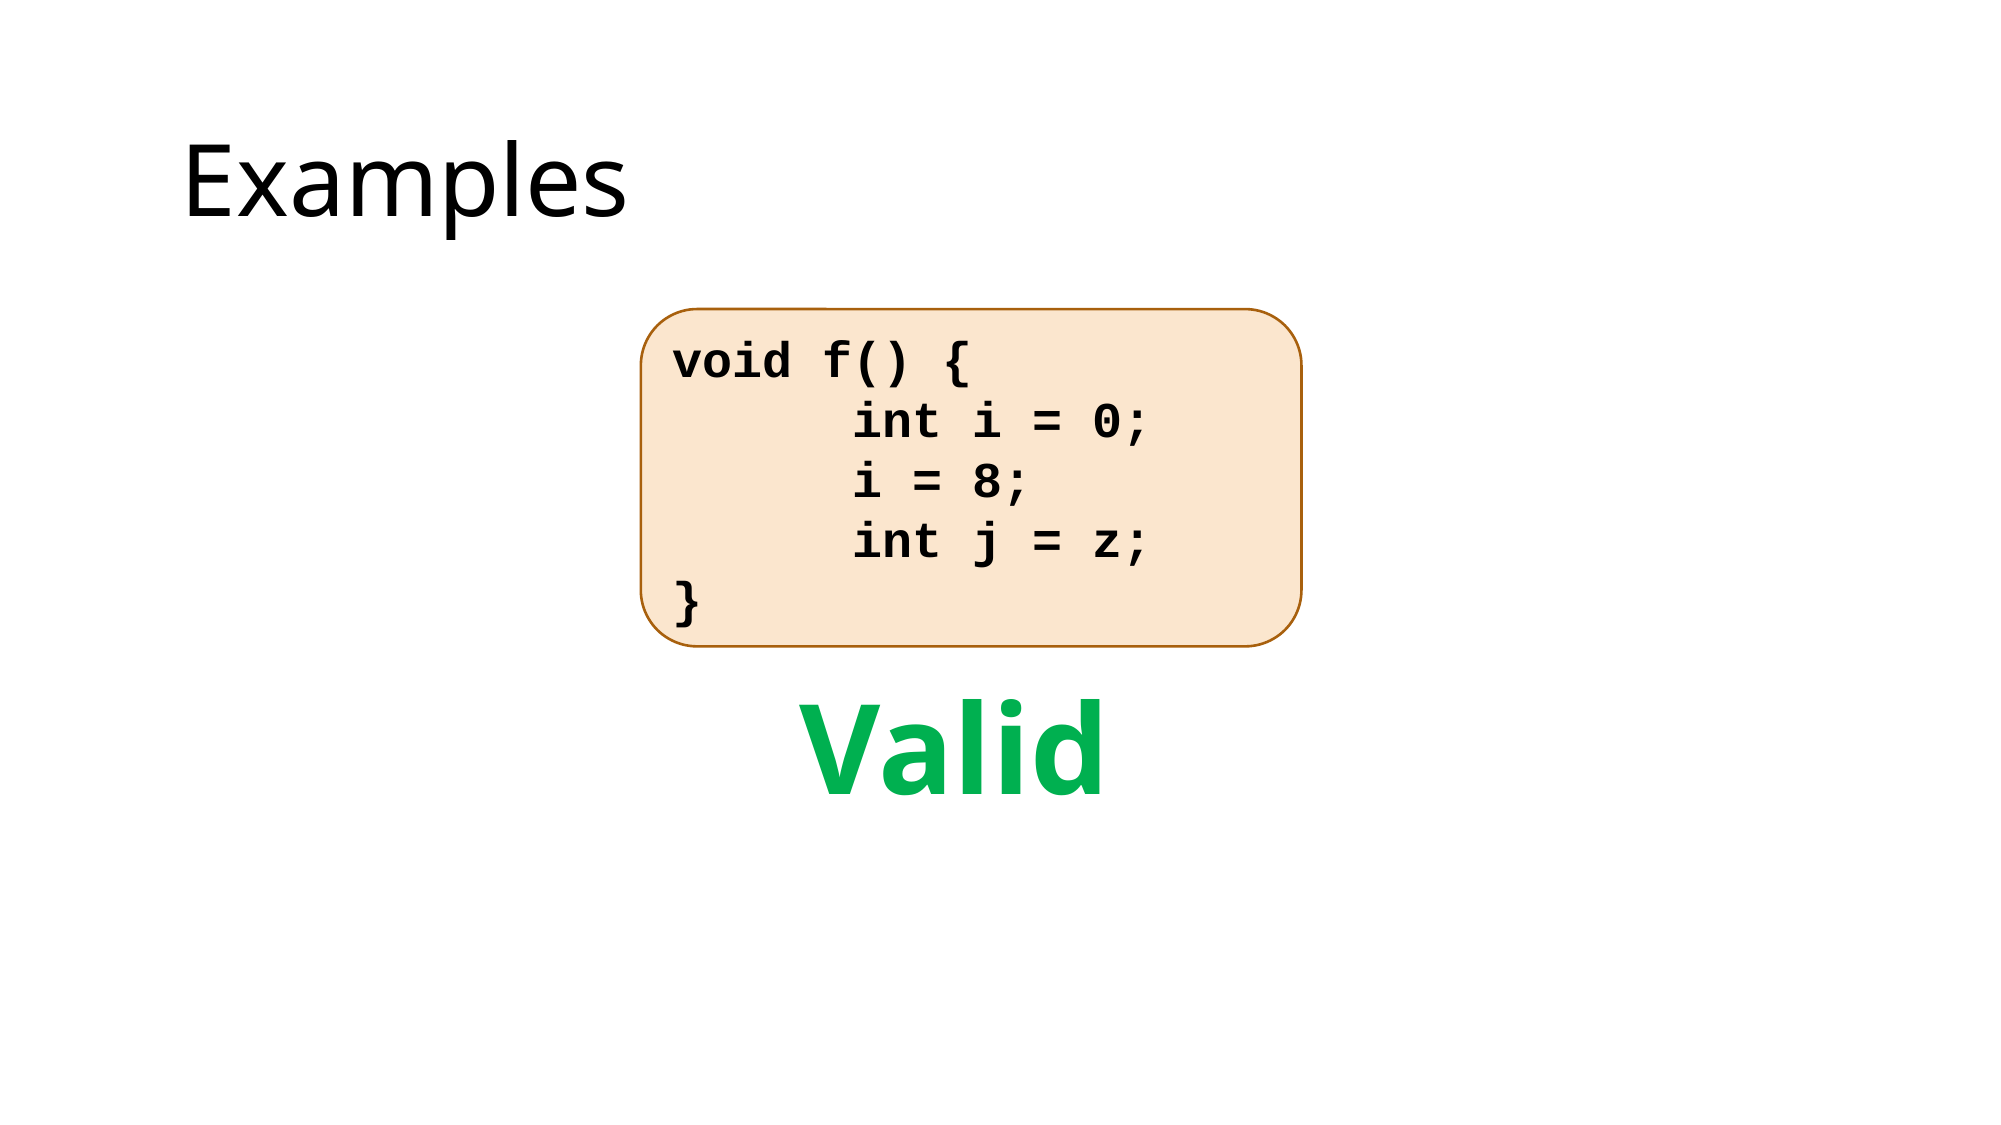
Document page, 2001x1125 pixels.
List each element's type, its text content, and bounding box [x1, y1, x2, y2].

text_box void f() { int i = 0; i = 8; int j = z; } [639, 307, 1303, 648]
text_box Examples [165, 109, 1829, 245]
text_box Valid [769, 662, 1140, 977]
